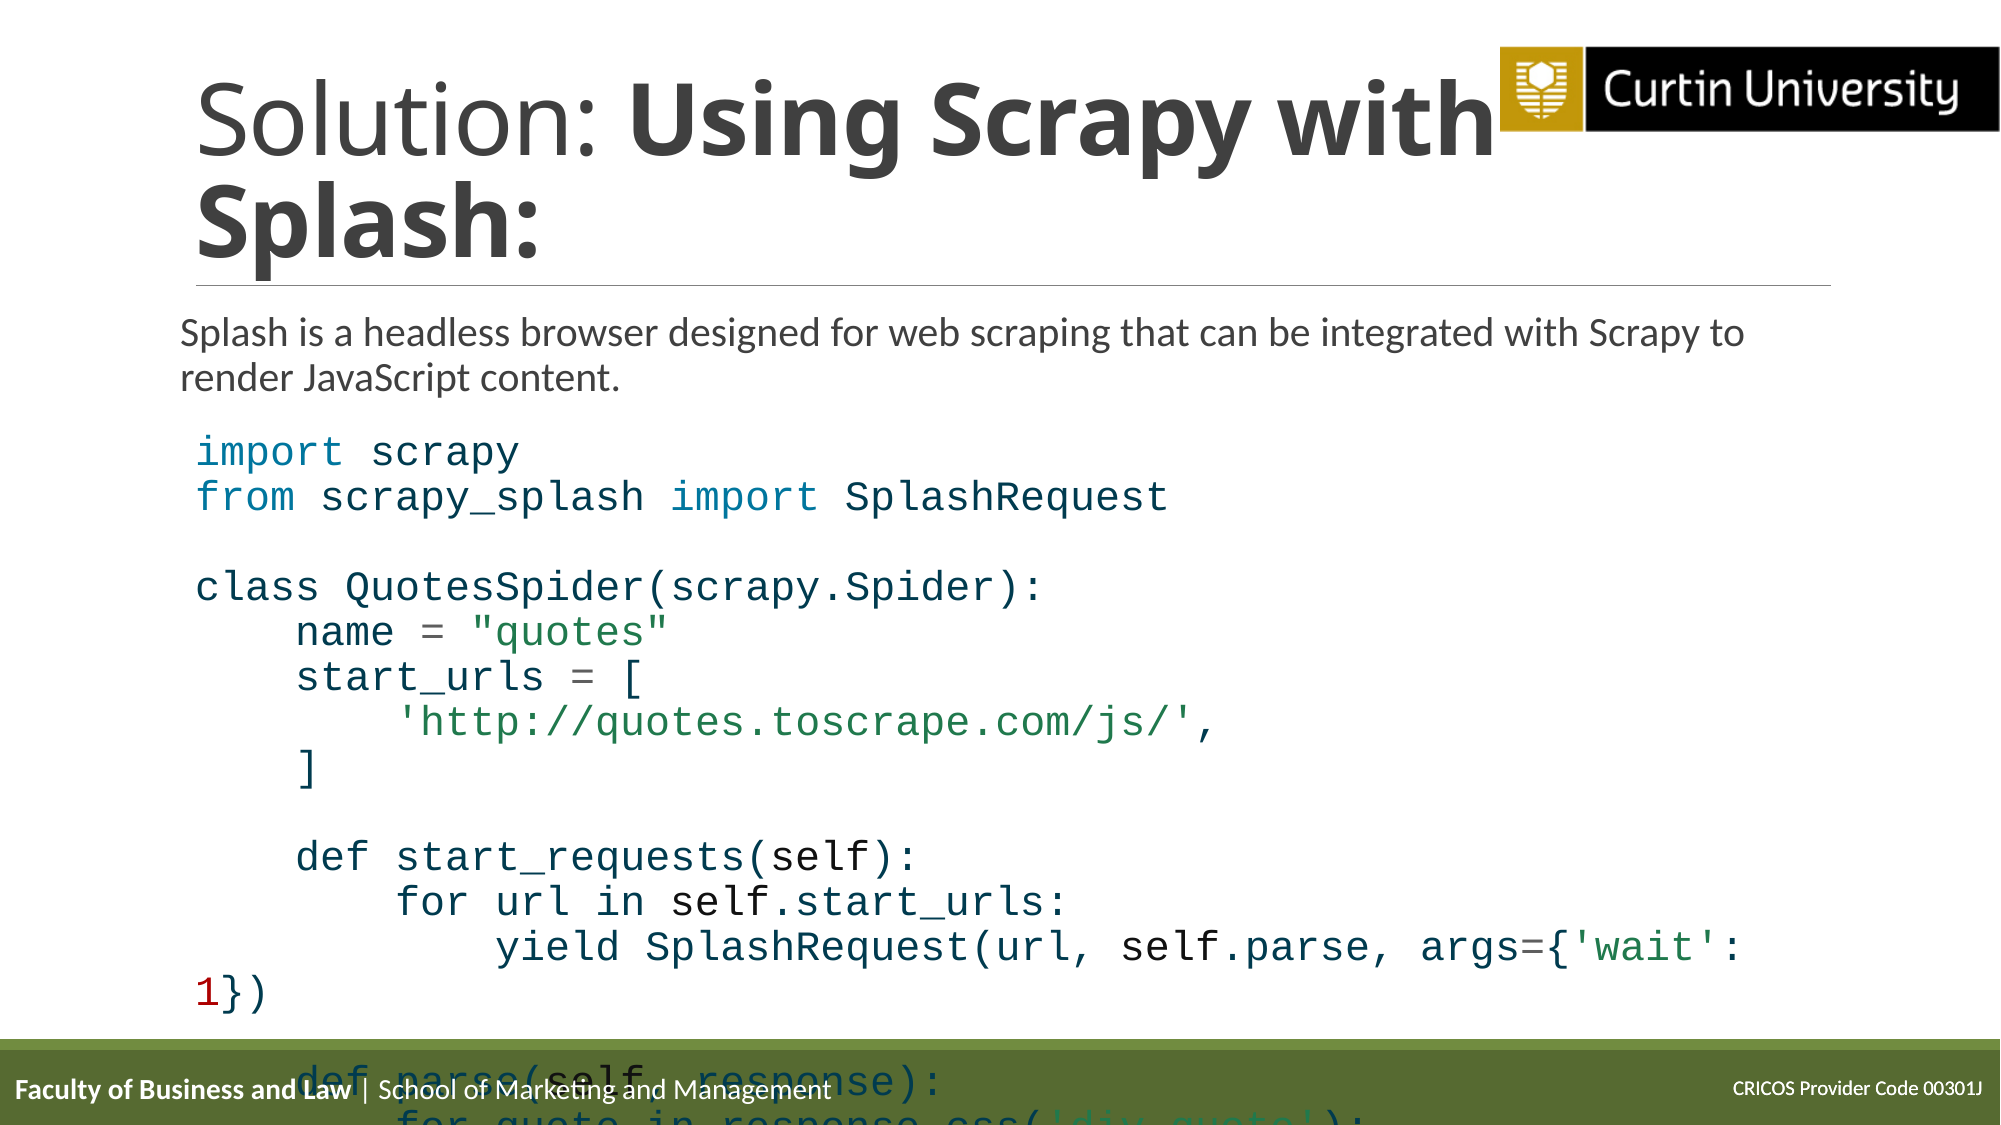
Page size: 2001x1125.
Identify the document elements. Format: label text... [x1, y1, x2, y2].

title Solution: Using Scrapy with Splash: [180, 47, 1830, 285]
footer Faculty of Business and Law | School of Marketing and Management [0, 1057, 1646, 1118]
picture [1500, 46, 2000, 132]
list Splash is a headless browser designed for web scraping that can be integrated with Scrapy to render JavaScript content. import scrapy from scrapy_splash import SplashRequest class QuotesSpider(scrapy.Spider): name = "quotes" start_urls = [ 'http://quotes.toscrape.com/js/', ] def start_requests(self): for url in self.start_urls: yield SplashRequest(url, self.parse, args={'wait': 1}) def parse(self, response): for quote in response.css('div.quote'): yield { 'text': quote.css('span.text::text').get(), 'author': quote.css('span small::text').get(), 'tags': quote.css('div.tags a.tag::text').getall(), } [180, 302, 1830, 963]
